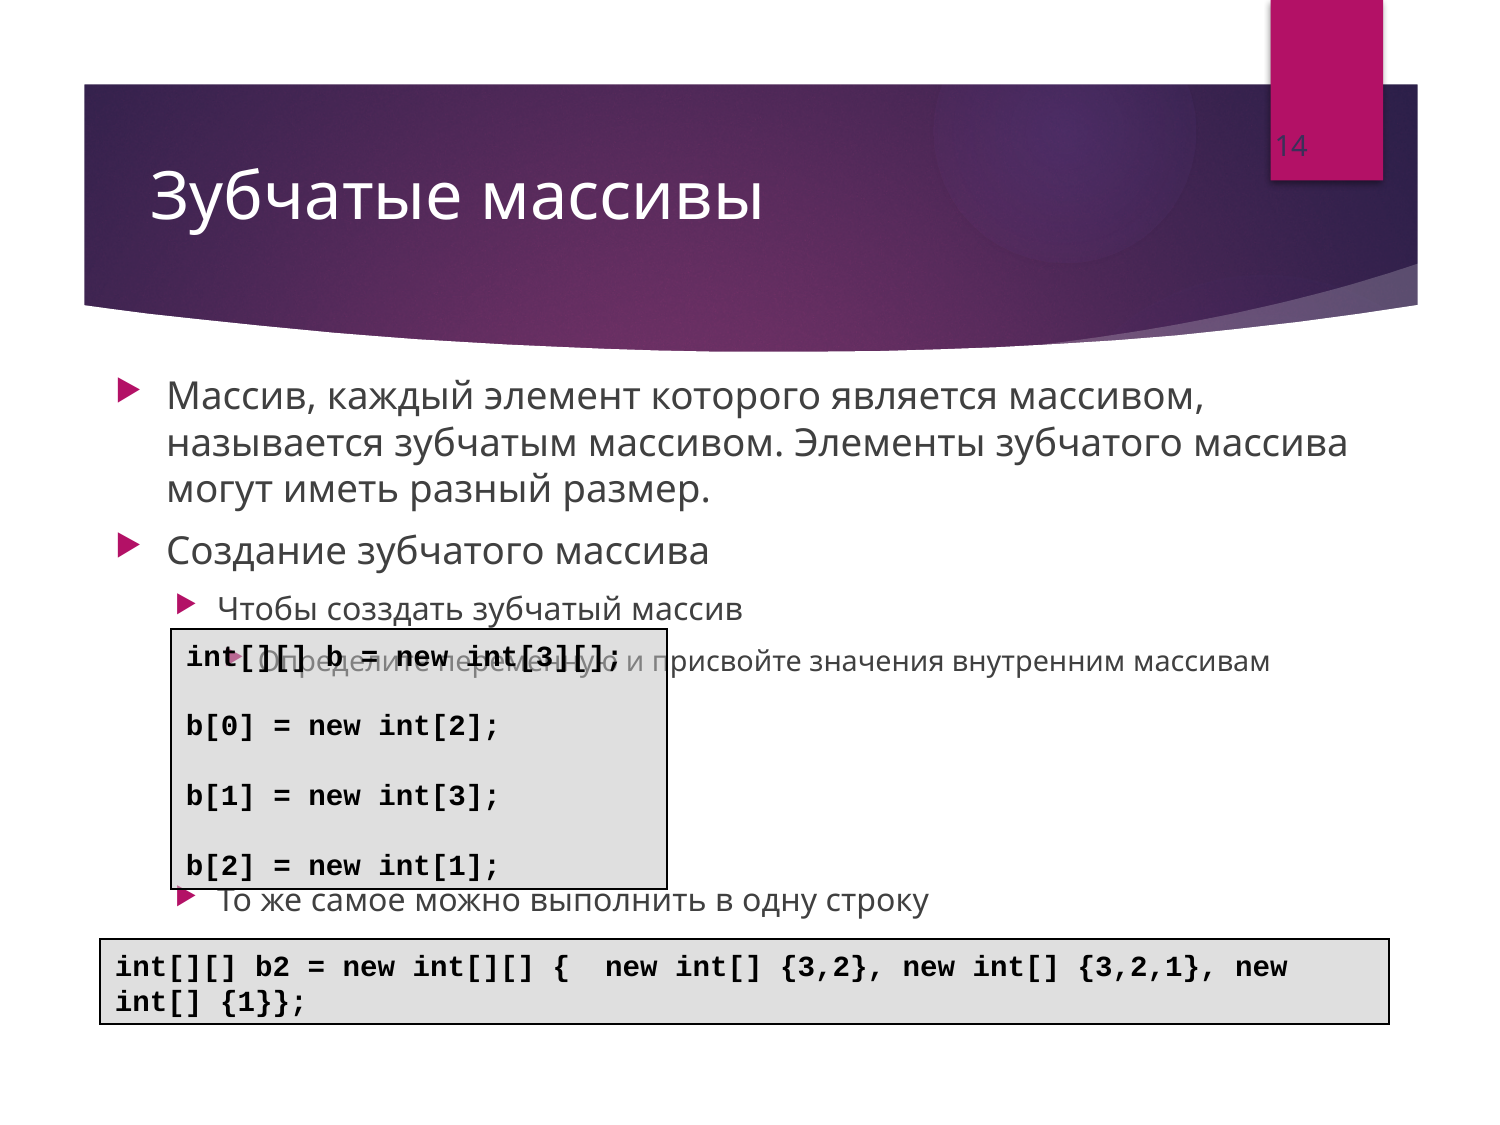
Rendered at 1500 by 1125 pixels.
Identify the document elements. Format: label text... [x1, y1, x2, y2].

title Зубчатые массивы [135, 101, 1376, 285]
slide_number 14 [1259, 48, 1390, 175]
text_box int[][] b = new int[3][]; b[0] = new int[2]; b[1] = new int[3]; b[2] = new int[1]; [171, 629, 668, 890]
list Массив, каждый элемент которого является массивом, называется зубчатым массивом. Элементы зубчатого массива могут иметь разный размер. Создание зубчатого массива Чтобы созздать зубчатый массив Определите переменную и присвойте значения внутренним массивам То же самое можно выполнить в одну строку [100, 363, 1447, 929]
text_box int[][] b2 = new int[][] { new int[] {3,2}, new int[] {3,2,1}, new int[] {1}}; [100, 939, 1390, 1025]
